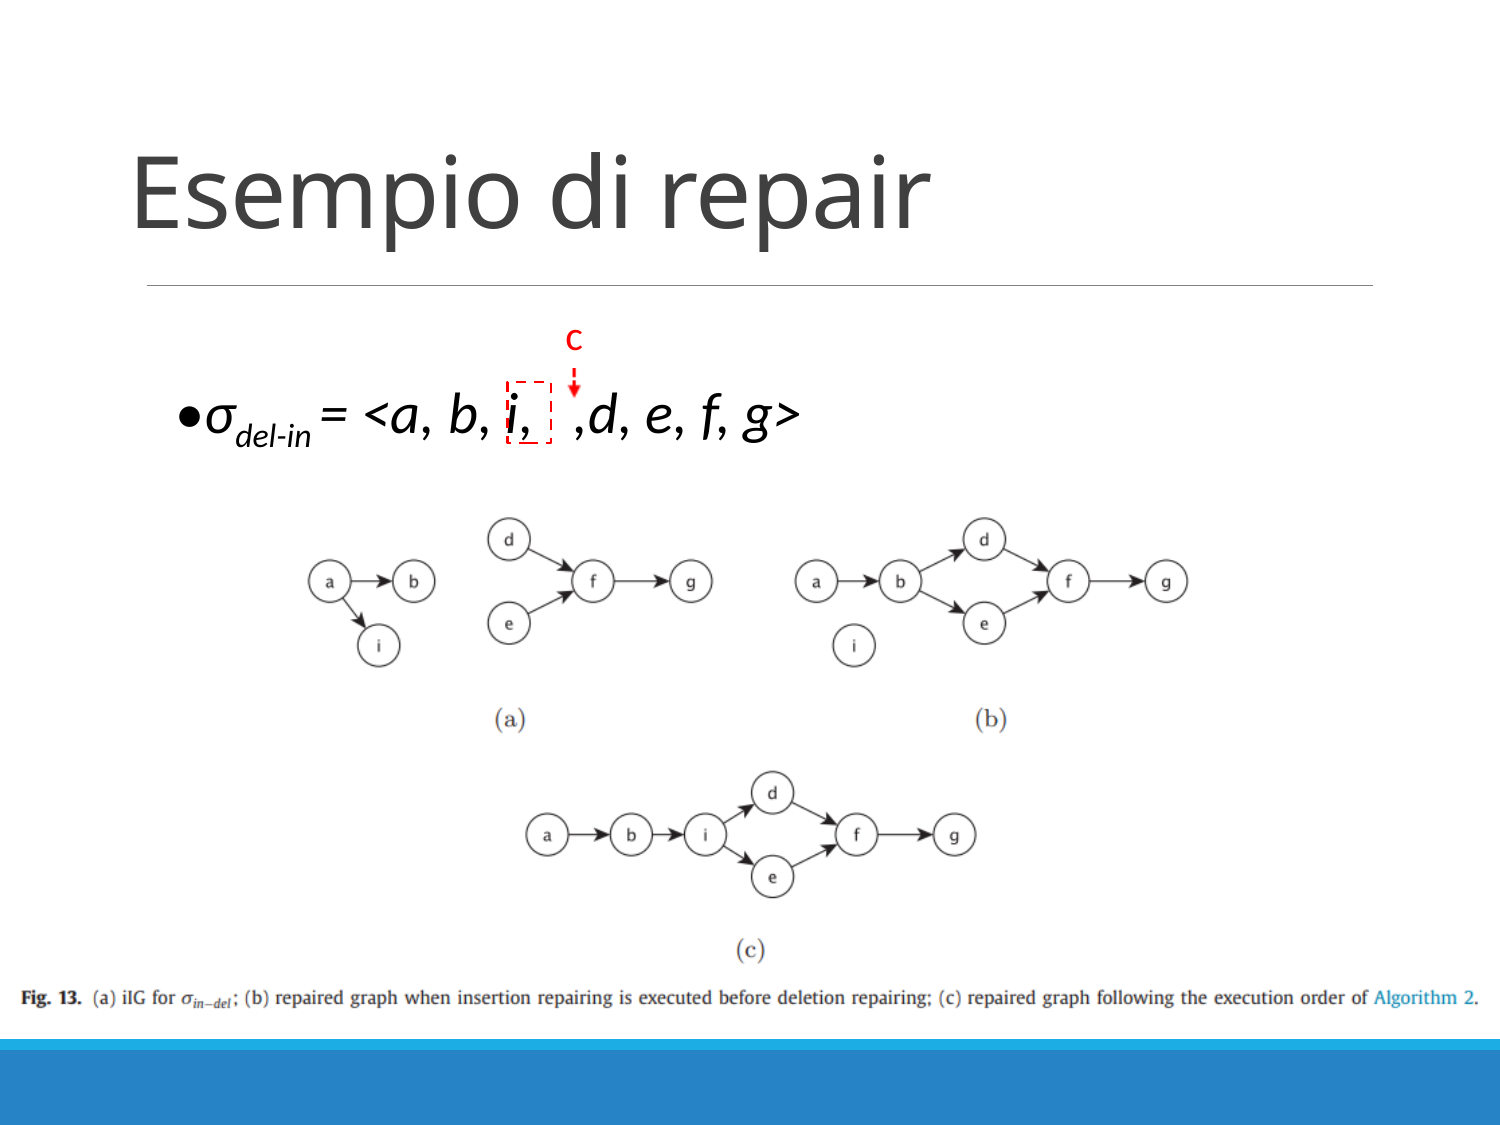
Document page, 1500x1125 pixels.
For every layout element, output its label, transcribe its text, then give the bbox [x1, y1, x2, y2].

text_box [506, 381, 552, 444]
text_box c [550, 301, 611, 367]
title Esempio di repair [113, 18, 1352, 257]
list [11, 499, 1490, 1032]
picture [559, 367, 589, 413]
text_box •σdel-in = <a, b, i, ,d, e, f, g> [160, 367, 1016, 496]
